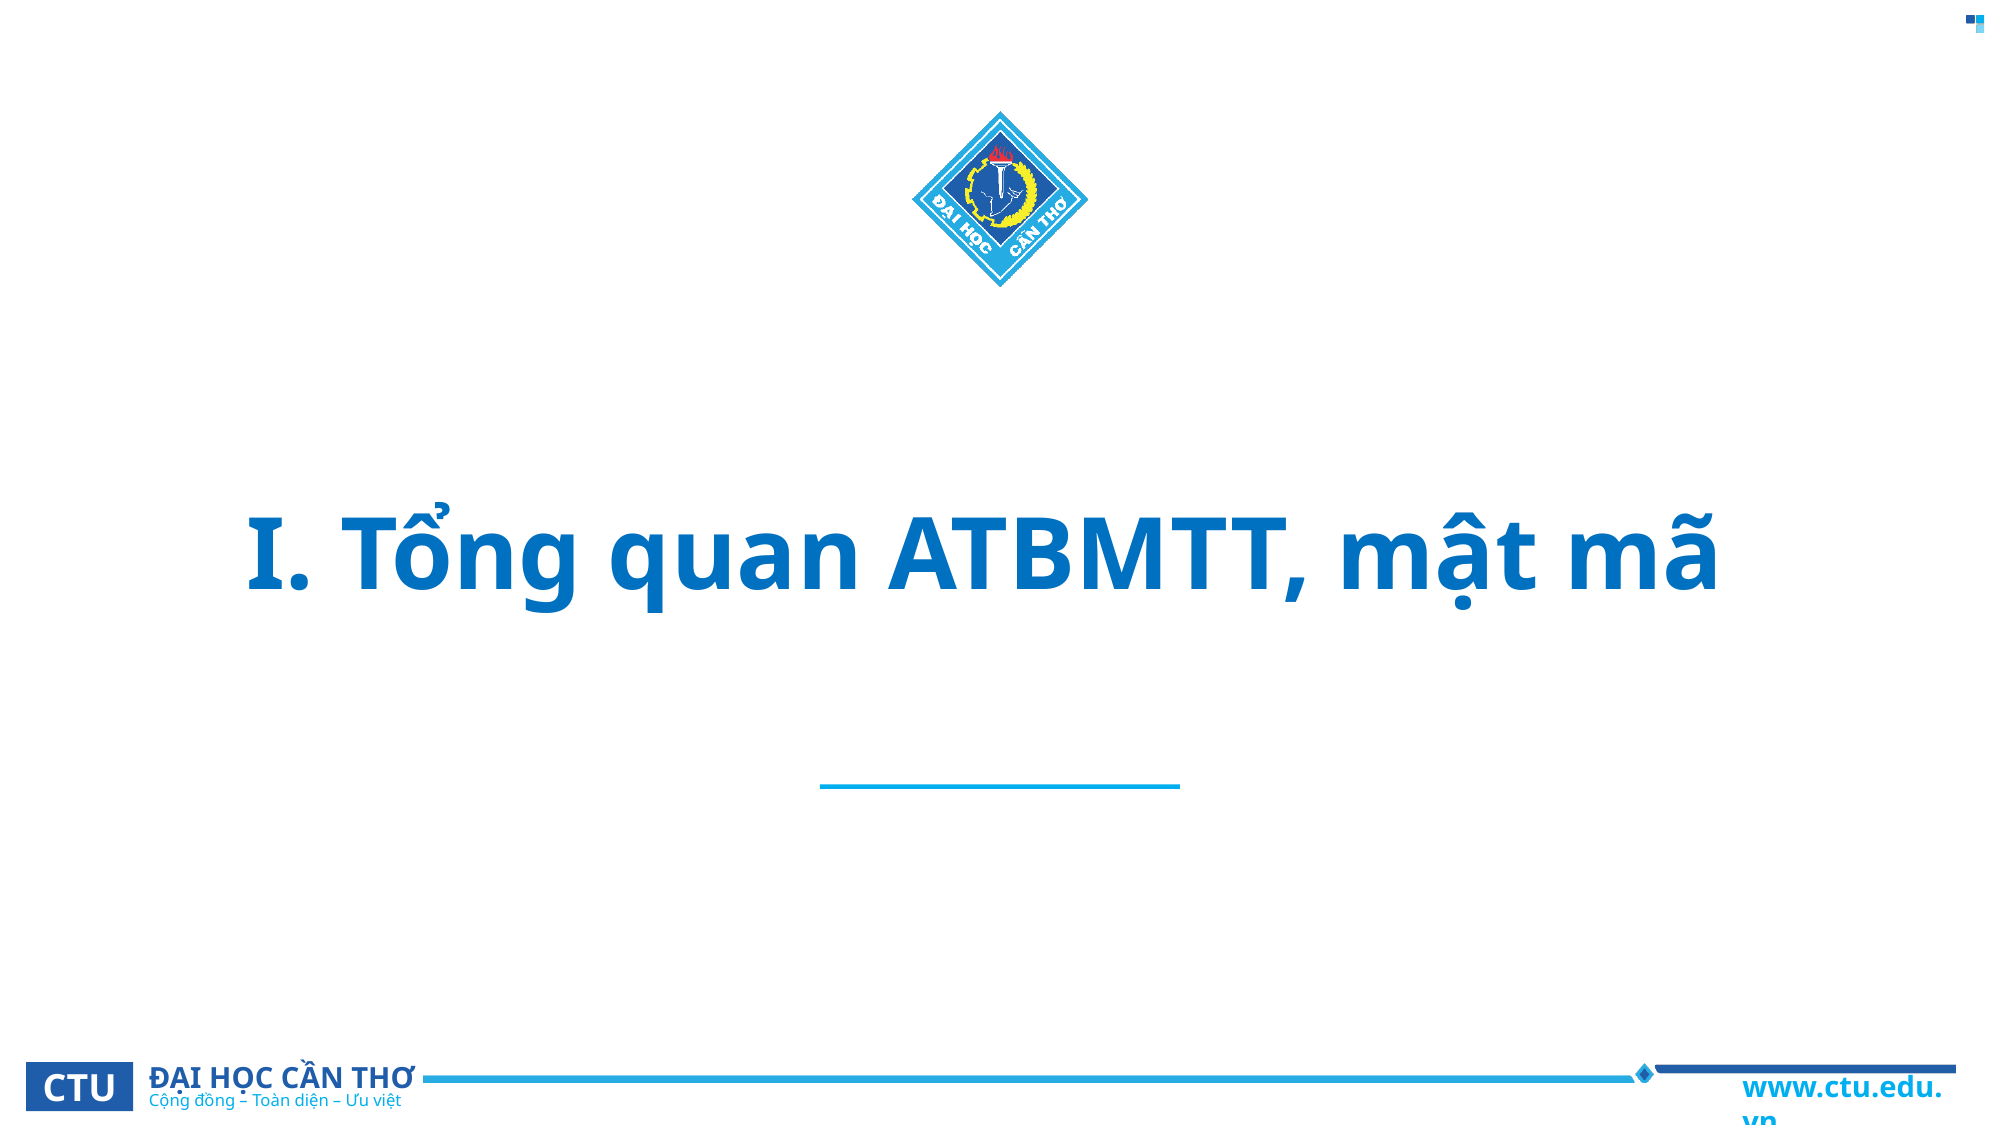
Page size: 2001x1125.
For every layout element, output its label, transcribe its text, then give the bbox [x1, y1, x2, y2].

picture [423, 1063, 1956, 1083]
picture [252, 1094, 261, 1106]
title I. Tổng quan ATBMTT, mật mã [78, 314, 1917, 738]
picture [912, 111, 1088, 287]
picture [1966, 15, 1985, 33]
